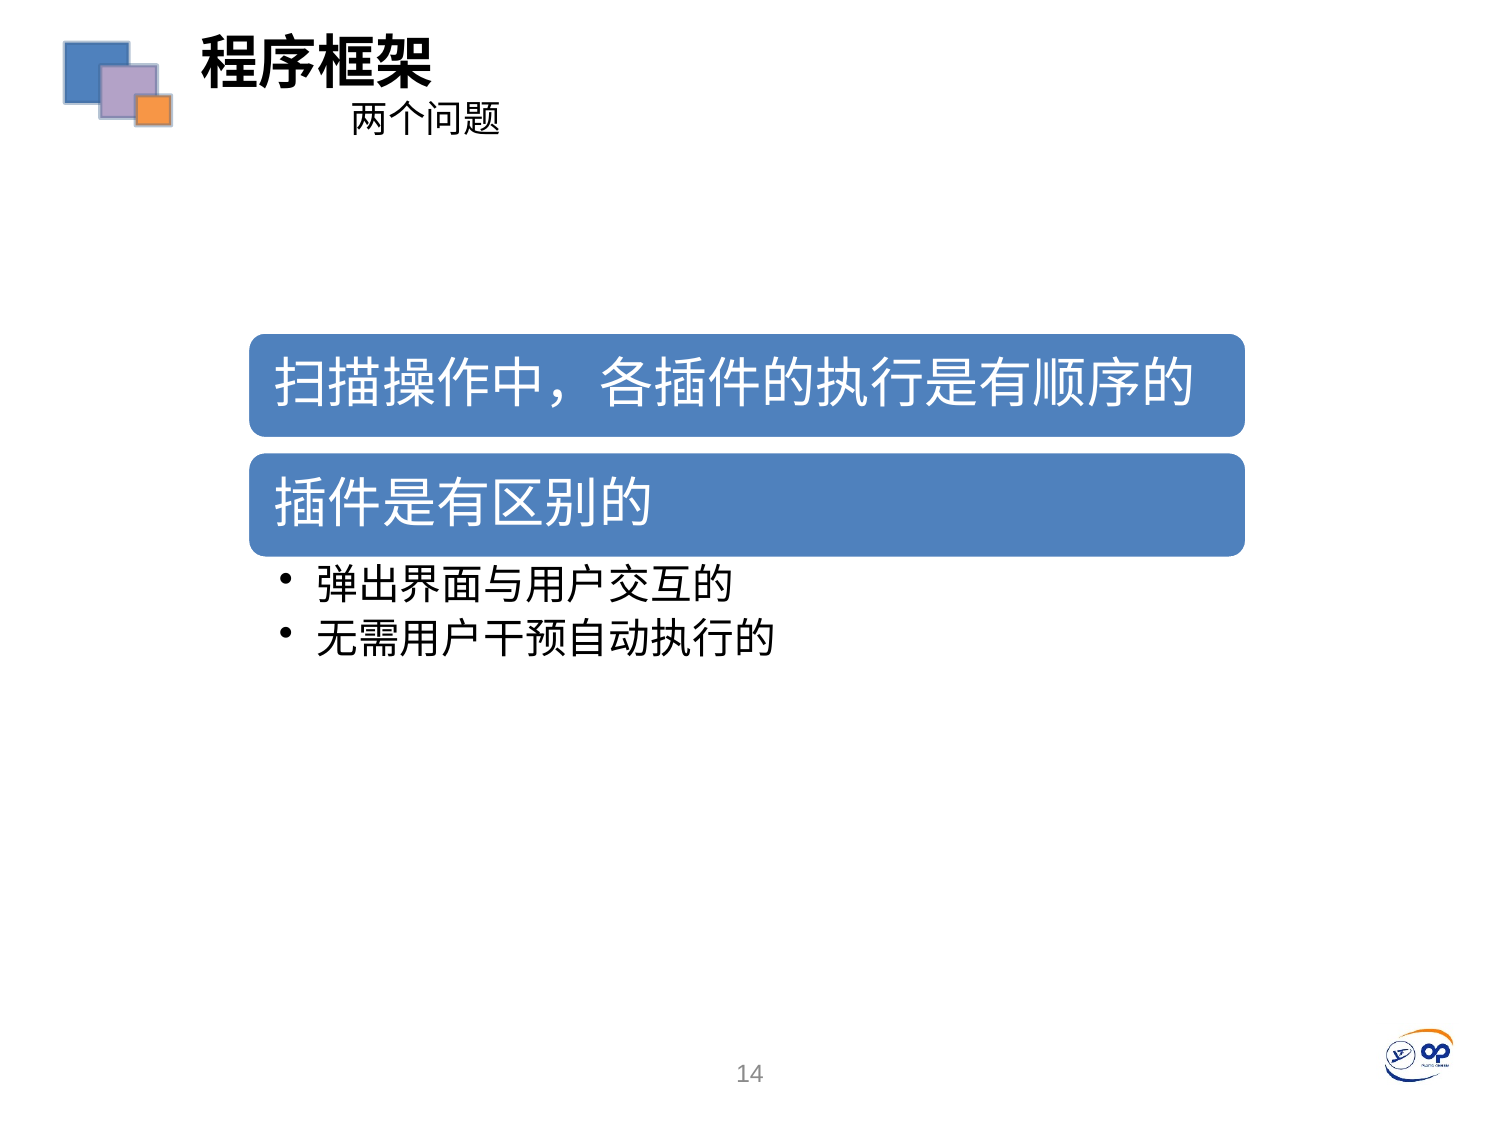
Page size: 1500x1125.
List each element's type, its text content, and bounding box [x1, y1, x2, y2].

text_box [64, 42, 172, 126]
footer 14 [512, 1042, 988, 1103]
picture [1375, 1022, 1459, 1085]
text_box 程序框架 两个问题 [185, 17, 1309, 148]
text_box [246, 302, 1248, 708]
